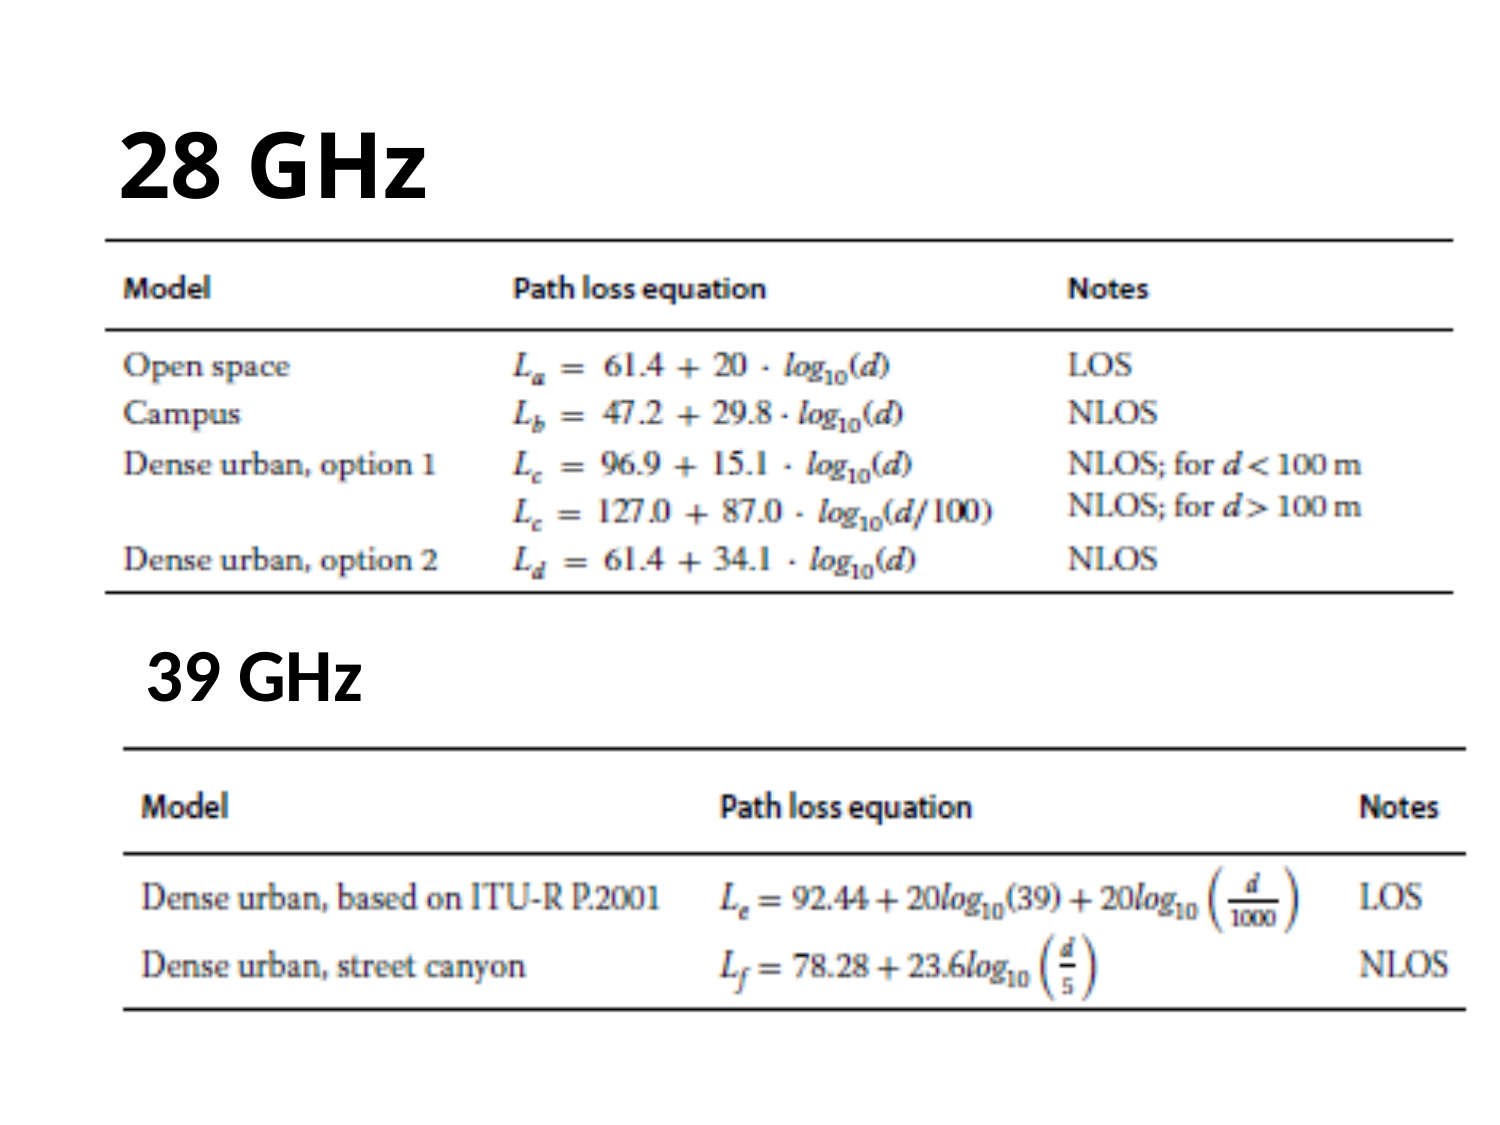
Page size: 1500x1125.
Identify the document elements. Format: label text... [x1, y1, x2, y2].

text_box 39 GHz [130, 619, 378, 724]
picture [102, 728, 1483, 1036]
title 28 GHz [103, 59, 1397, 210]
picture [103, 210, 1483, 619]
